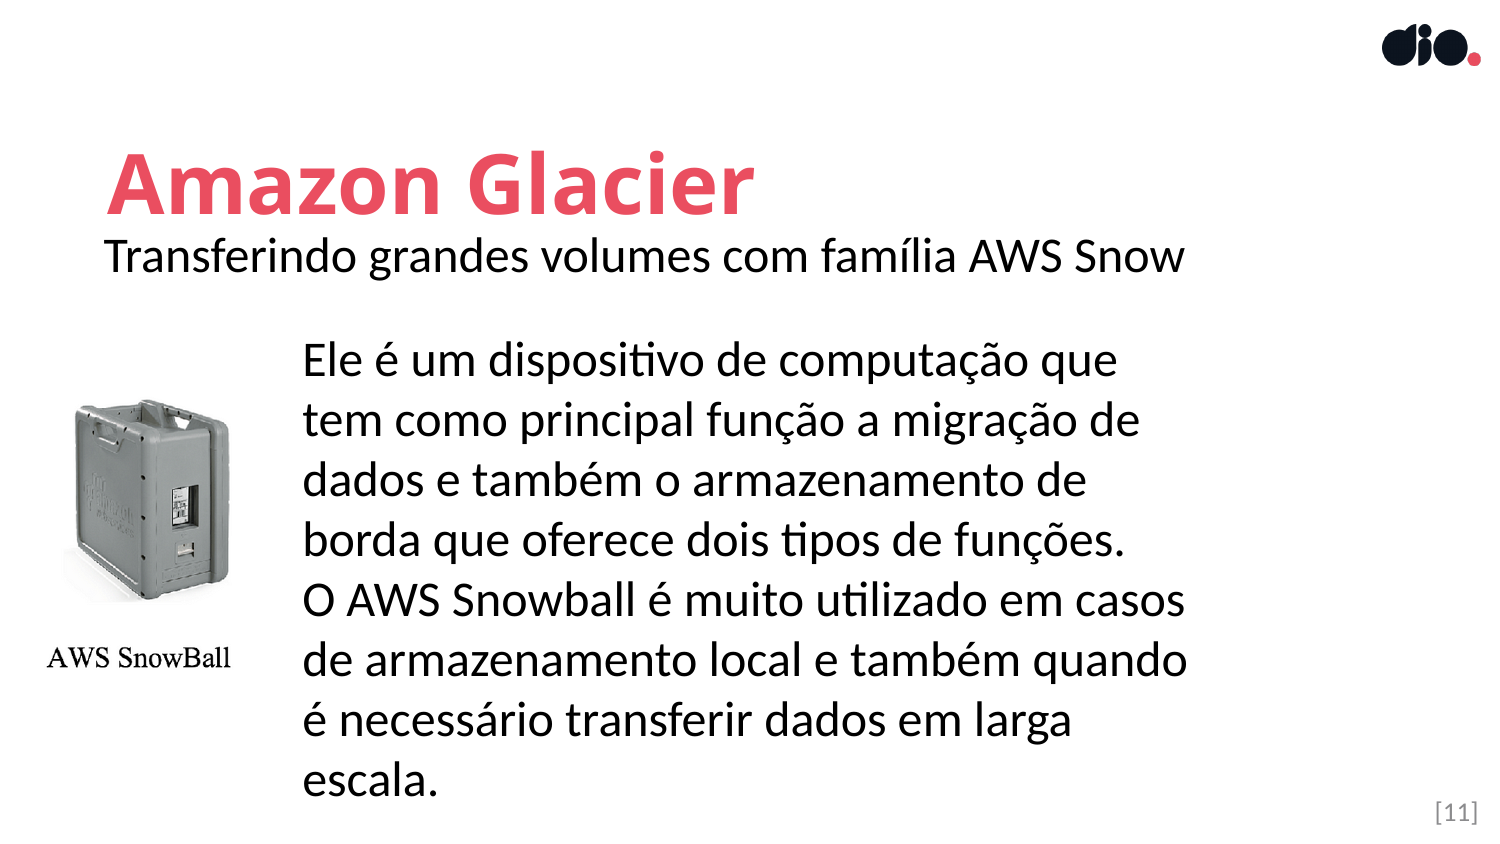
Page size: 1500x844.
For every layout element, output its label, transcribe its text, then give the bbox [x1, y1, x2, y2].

text_box Transferindo grandes volumes com família AWS Snow [88, 207, 1404, 335]
text_box Amazon Glacier [92, 104, 1408, 243]
picture [41, 394, 259, 684]
slide_number [11] [1403, 779, 1494, 844]
text_box Ele é um dispositivo de computação que tem como principal função a migração de dados e também o armazenamento de borda que oferece dois tipos de funções. O AWS Snowball é muito utilizado em casos de armazenamento local e também quando é necessário transferir dados em larga escala. [287, 311, 1223, 791]
picture [1382, 24, 1481, 66]
